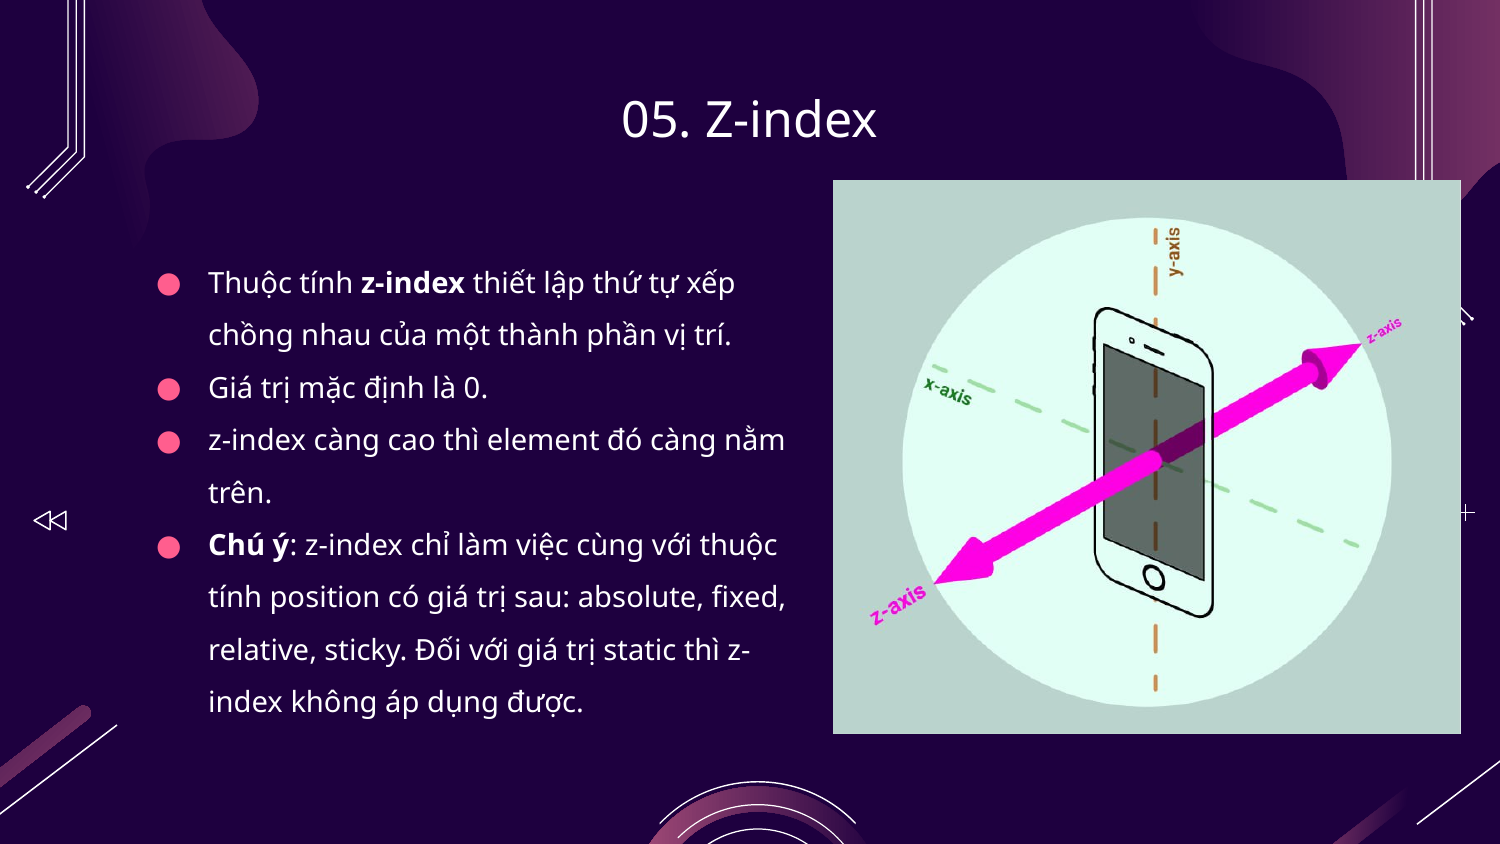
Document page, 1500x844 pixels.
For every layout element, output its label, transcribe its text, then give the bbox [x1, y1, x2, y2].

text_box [626, 780, 889, 844]
subtitle Thuộc tính z-index thiết lập thứ tự xếp chồng nhau của một thành phần vị trí. Giá trị mặc định là 0. z-index càng cao thì element đó càng nằm trên. Chú ý: z-index chỉ làm việc cùng với thuộc tính position có giá trị sau: absolute, fixed, relative, sticky. Đối với giá trị static thì z-index không áp dụng được. [118, 231, 828, 629]
title 05. Z-index [118, 72, 1382, 167]
picture [833, 180, 1462, 735]
